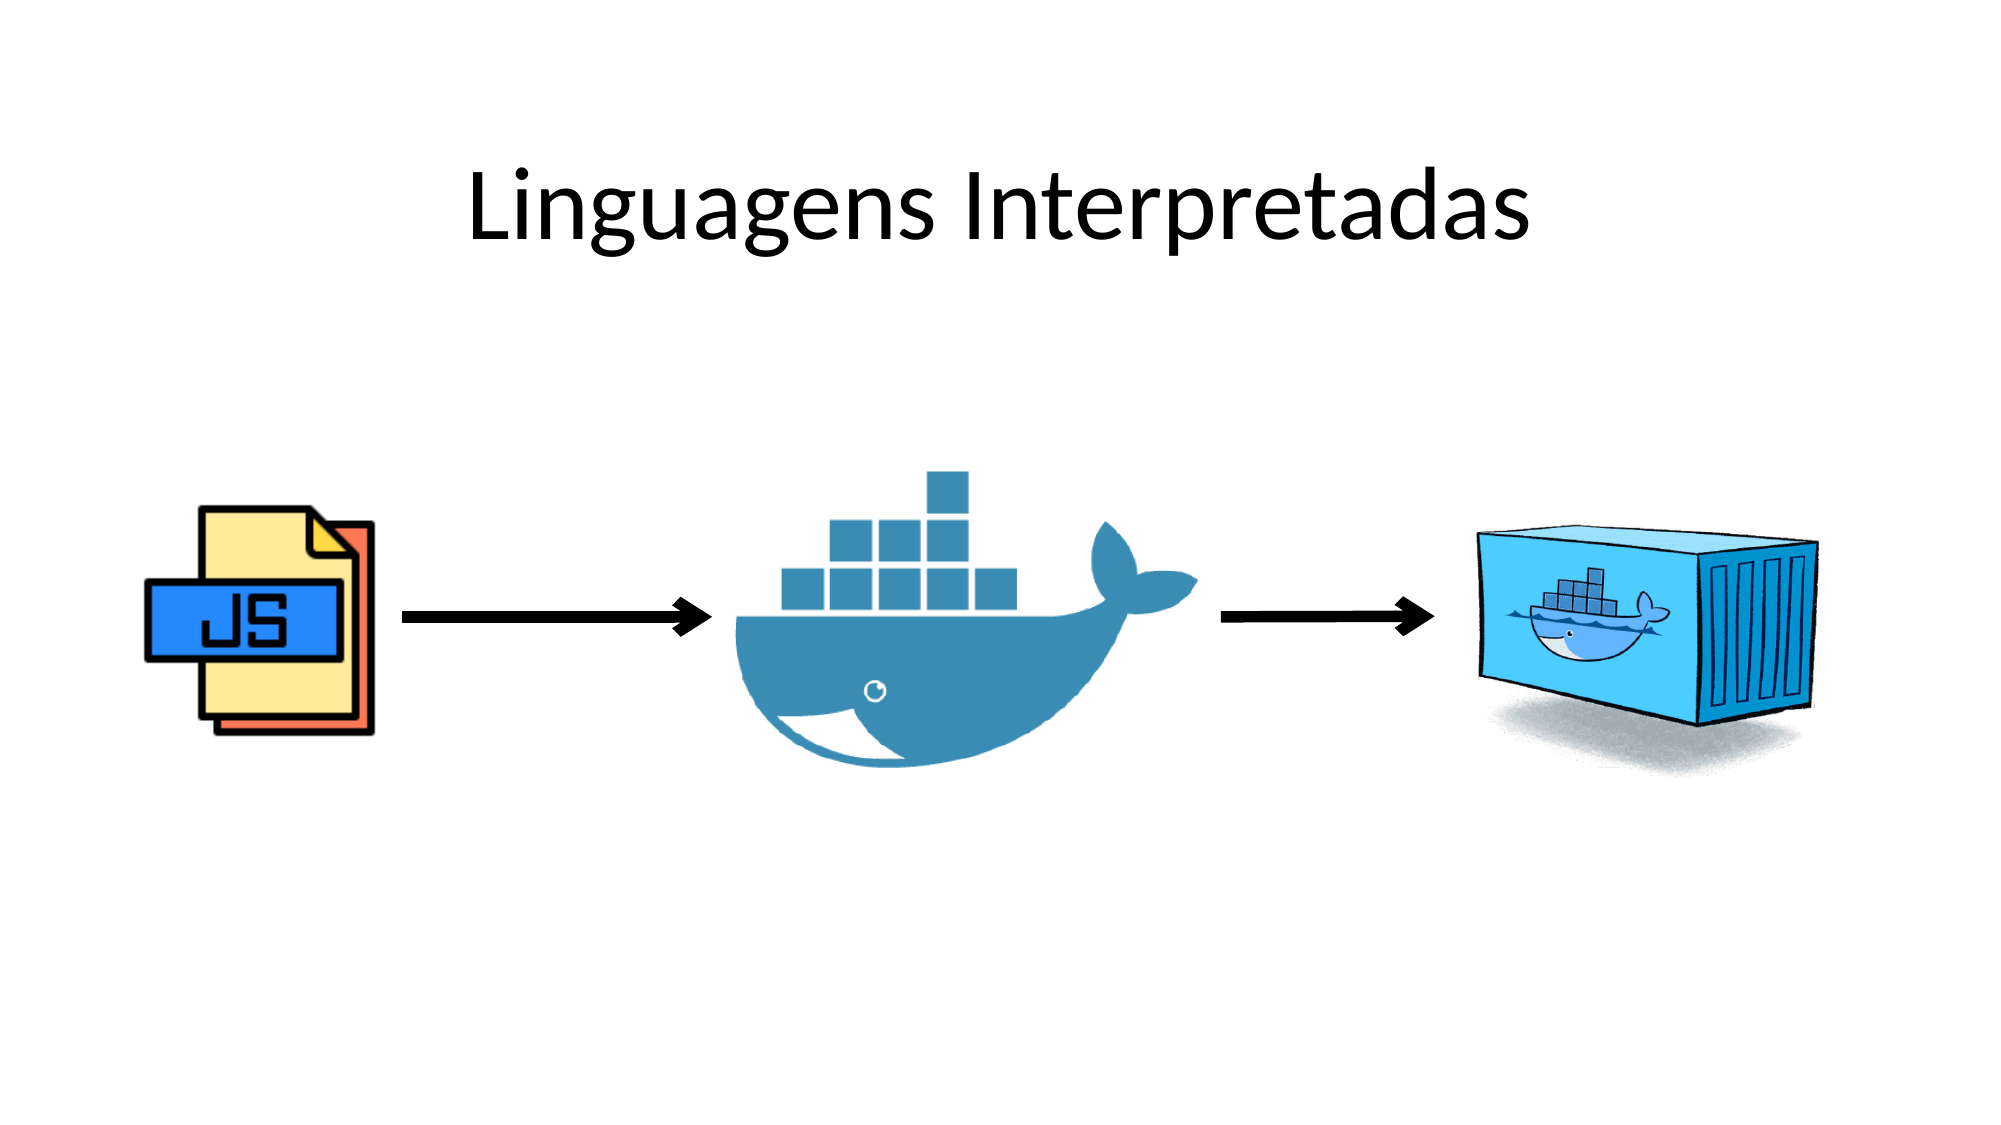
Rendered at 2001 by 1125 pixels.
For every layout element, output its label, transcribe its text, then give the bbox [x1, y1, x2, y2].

text_box Linguagens Interpretadas [0, 128, 2000, 268]
picture [136, 498, 383, 744]
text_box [402, 384, 1204, 858]
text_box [1220, 391, 1895, 858]
